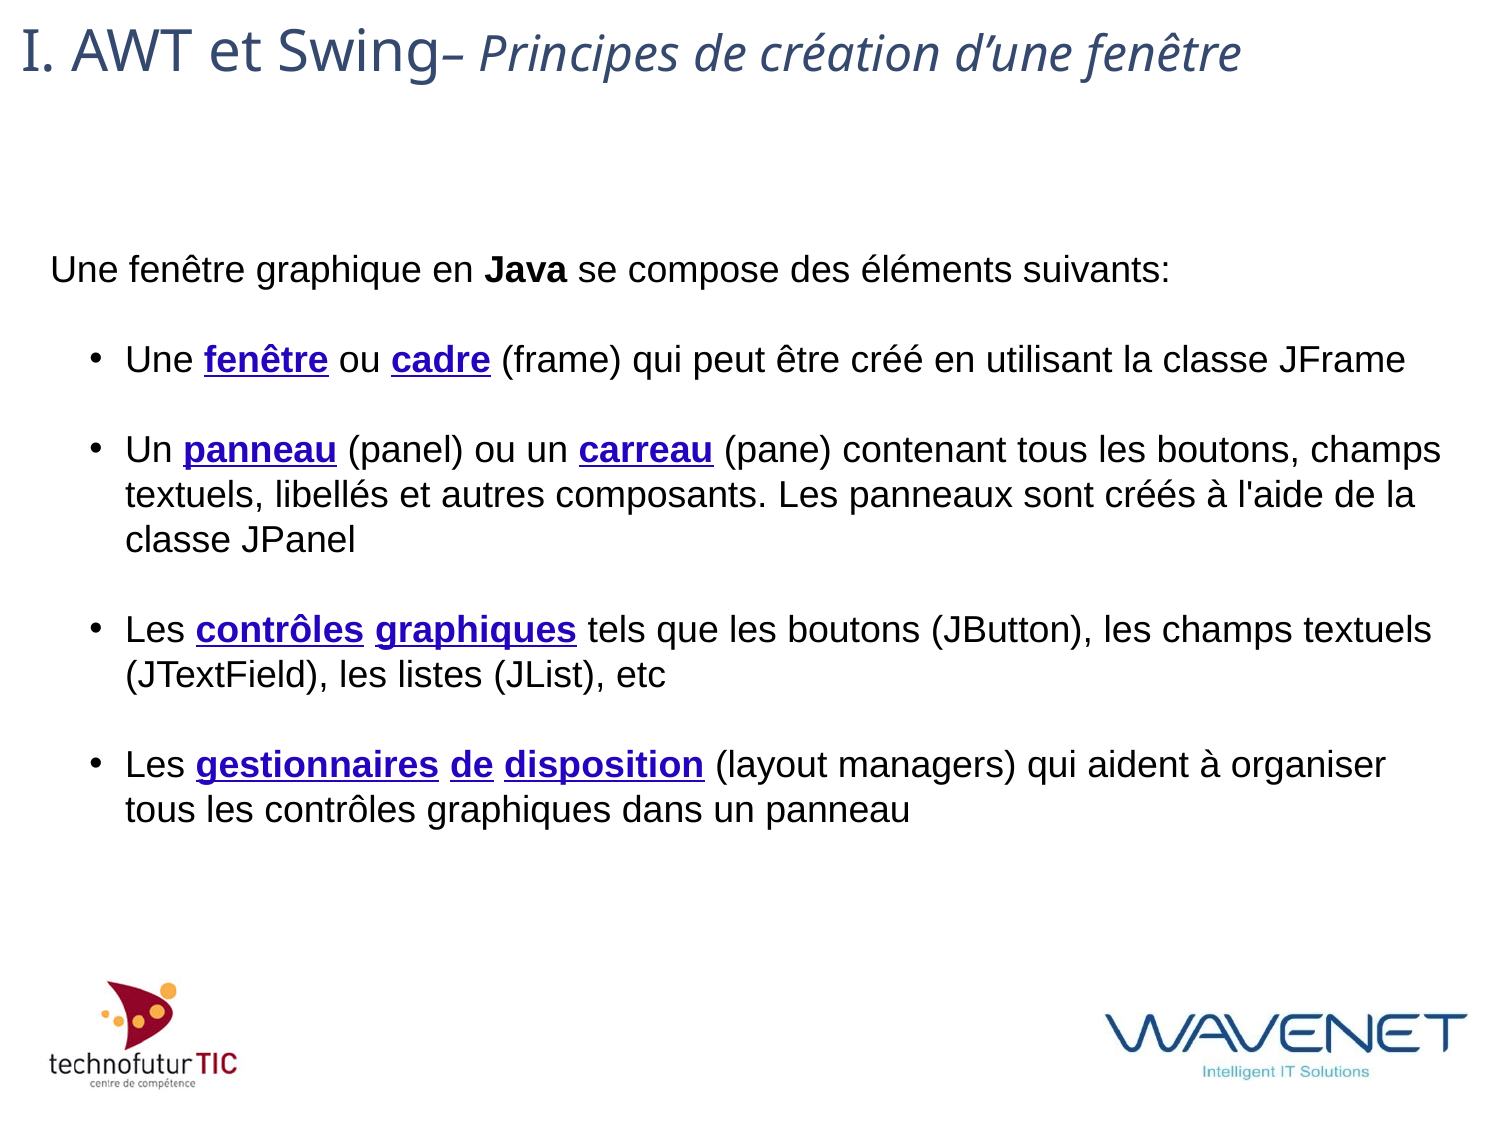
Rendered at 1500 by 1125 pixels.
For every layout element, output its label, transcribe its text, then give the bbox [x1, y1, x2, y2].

picture [41, 970, 245, 1094]
picture [1103, 1012, 1469, 1081]
title I. AWT et Swing– Principes de création d’une fenêtre [5, 7, 1500, 90]
text_box Une fenêtre graphique en Java se compose des éléments suivants: Une fenêtre ou cadre (frame) qui peut être créé en utilisant la classe JFrame Un panneau (panel) ou un carreau (pane) contenant tous les boutons, champs textuels, libellés et autres composants. Les panneaux sont créés à l'aide de la classe JPanel Les contrôles graphiques tels que les boutons (JButton), les champs textuels (JTextField), les listes (JList), etc Les gestionnaires de disposition (layout managers) qui aident à organiser tous les contrôles graphiques dans un panneau [35, 237, 1465, 838]
